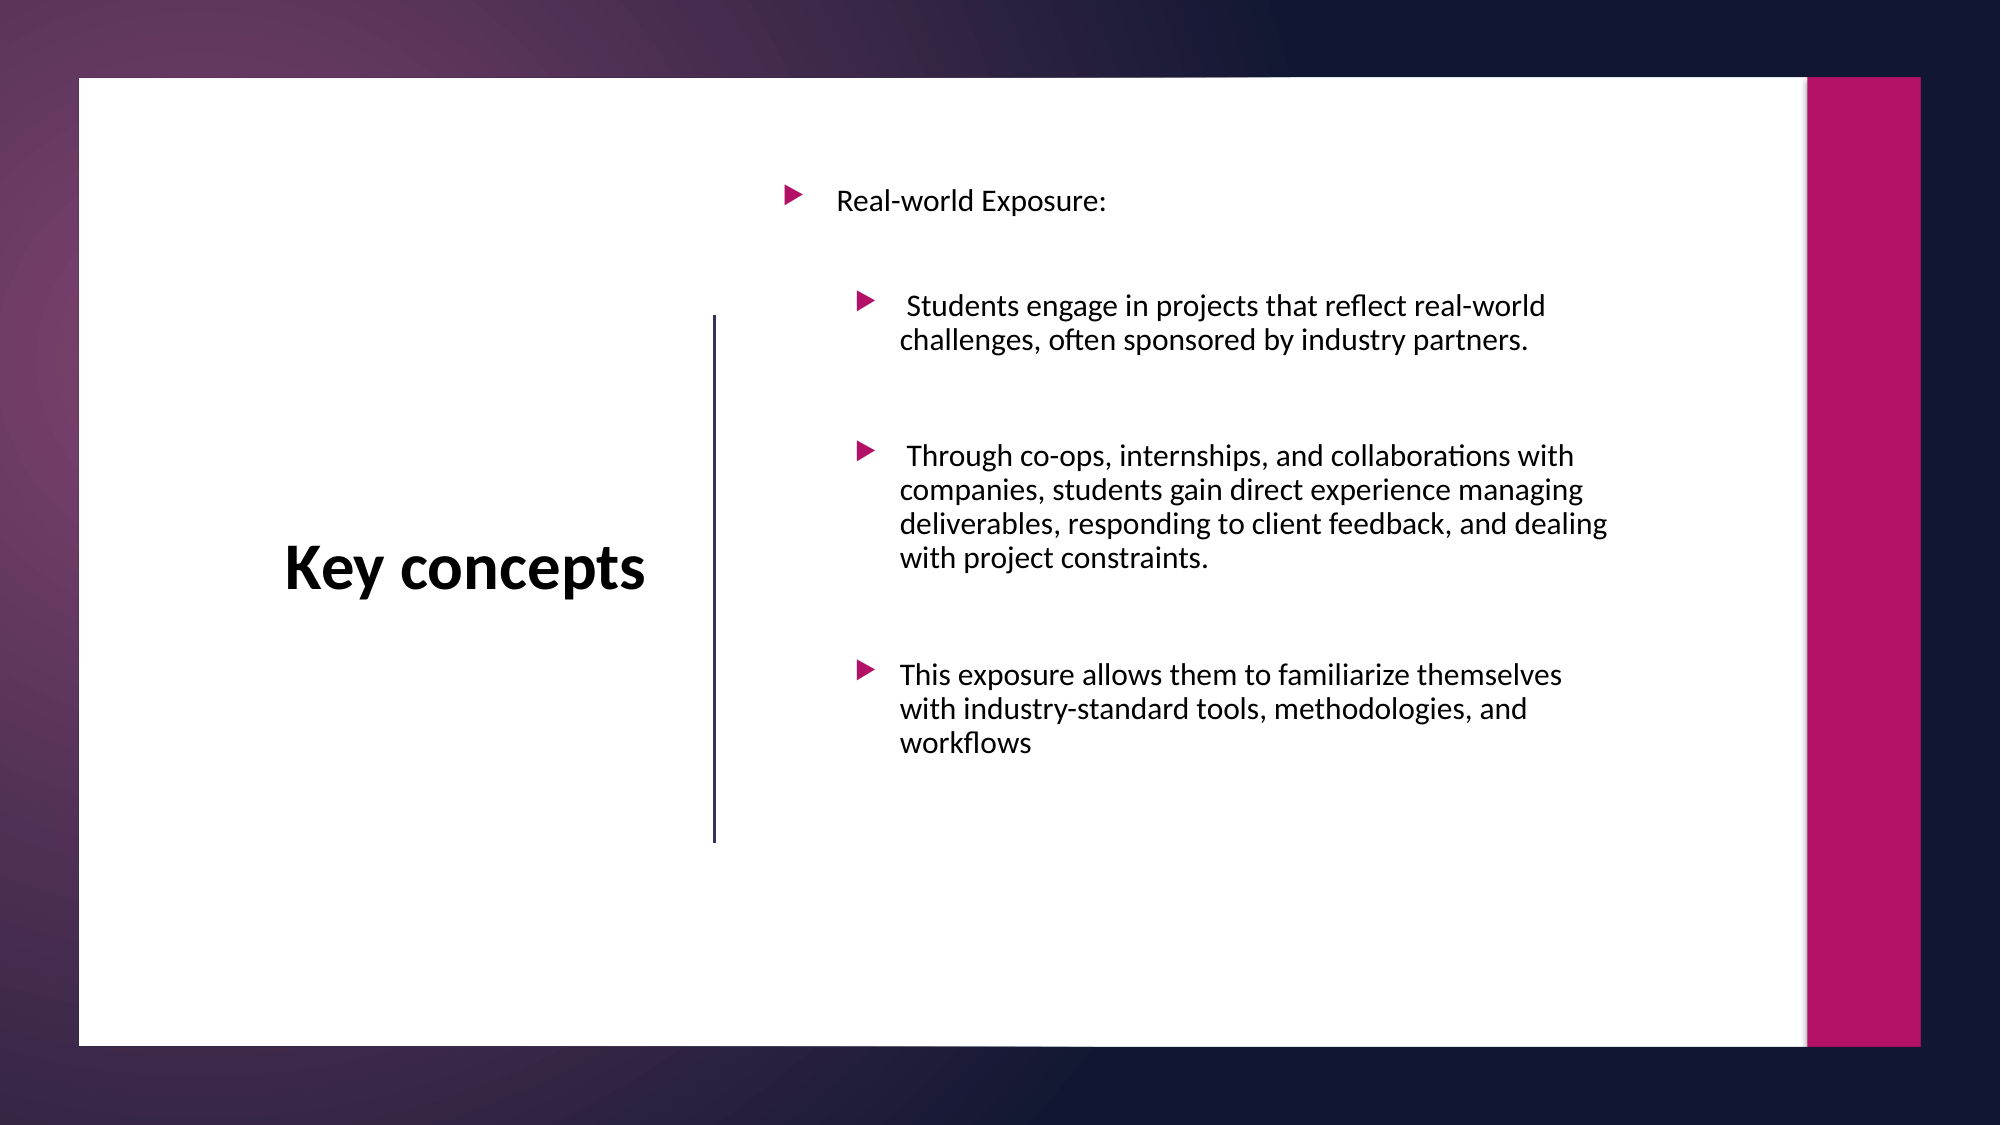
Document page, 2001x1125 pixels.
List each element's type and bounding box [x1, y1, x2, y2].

text_box [0, 0, 2000, 1125]
